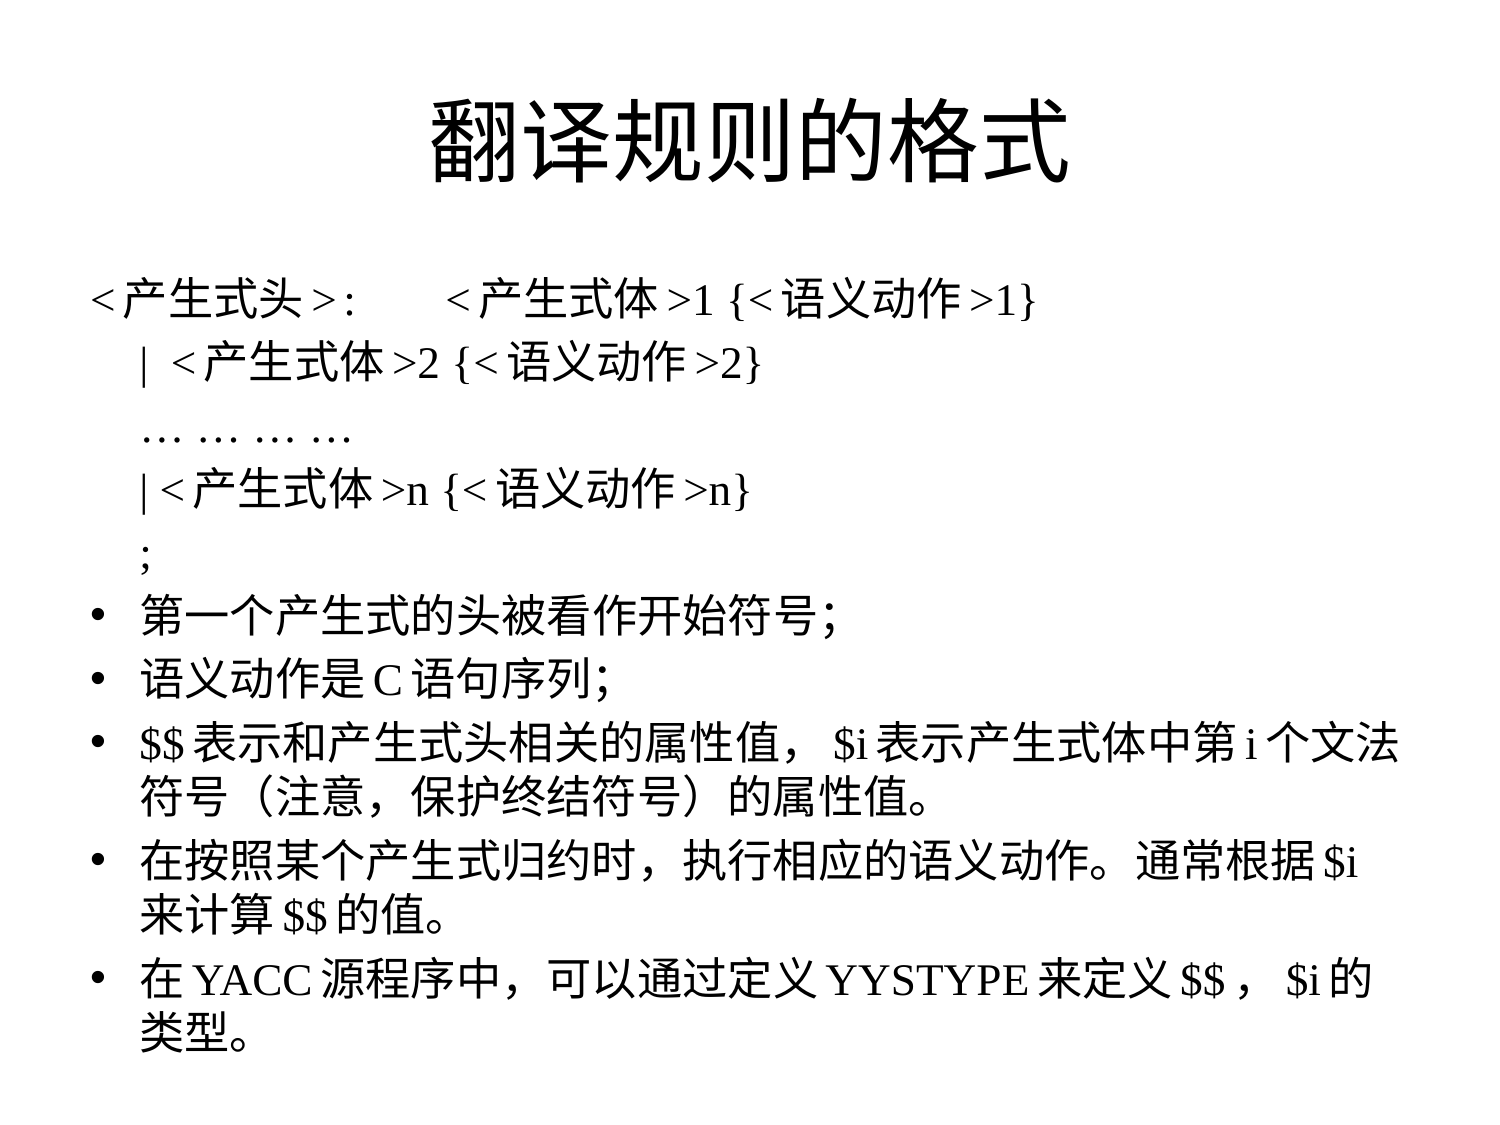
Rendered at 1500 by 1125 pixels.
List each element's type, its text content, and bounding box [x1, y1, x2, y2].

list <产生式头> : <产生式体>1 {<语义动作>1} | <产生式体>2 {<语义动作>2} … … … … | <产生式体>n {<语义动作>n} ; 第一个产生式的头被看作开始符号； 语义动作是C语句序列； $$表示和产生式头相关的属性值，$i表示产生式体中第i个文法符号（注意，保护终结符号）的属性值。 在按照某个产生式归约时，执行相应的语义动作。通常根据$i来计算$$的值。 在YACC源程序中，可以通过定义YYSTYPE来定义$$，$i的类型。 [75, 262, 1425, 1067]
title 翻译规则的格式 [75, 45, 1425, 233]
